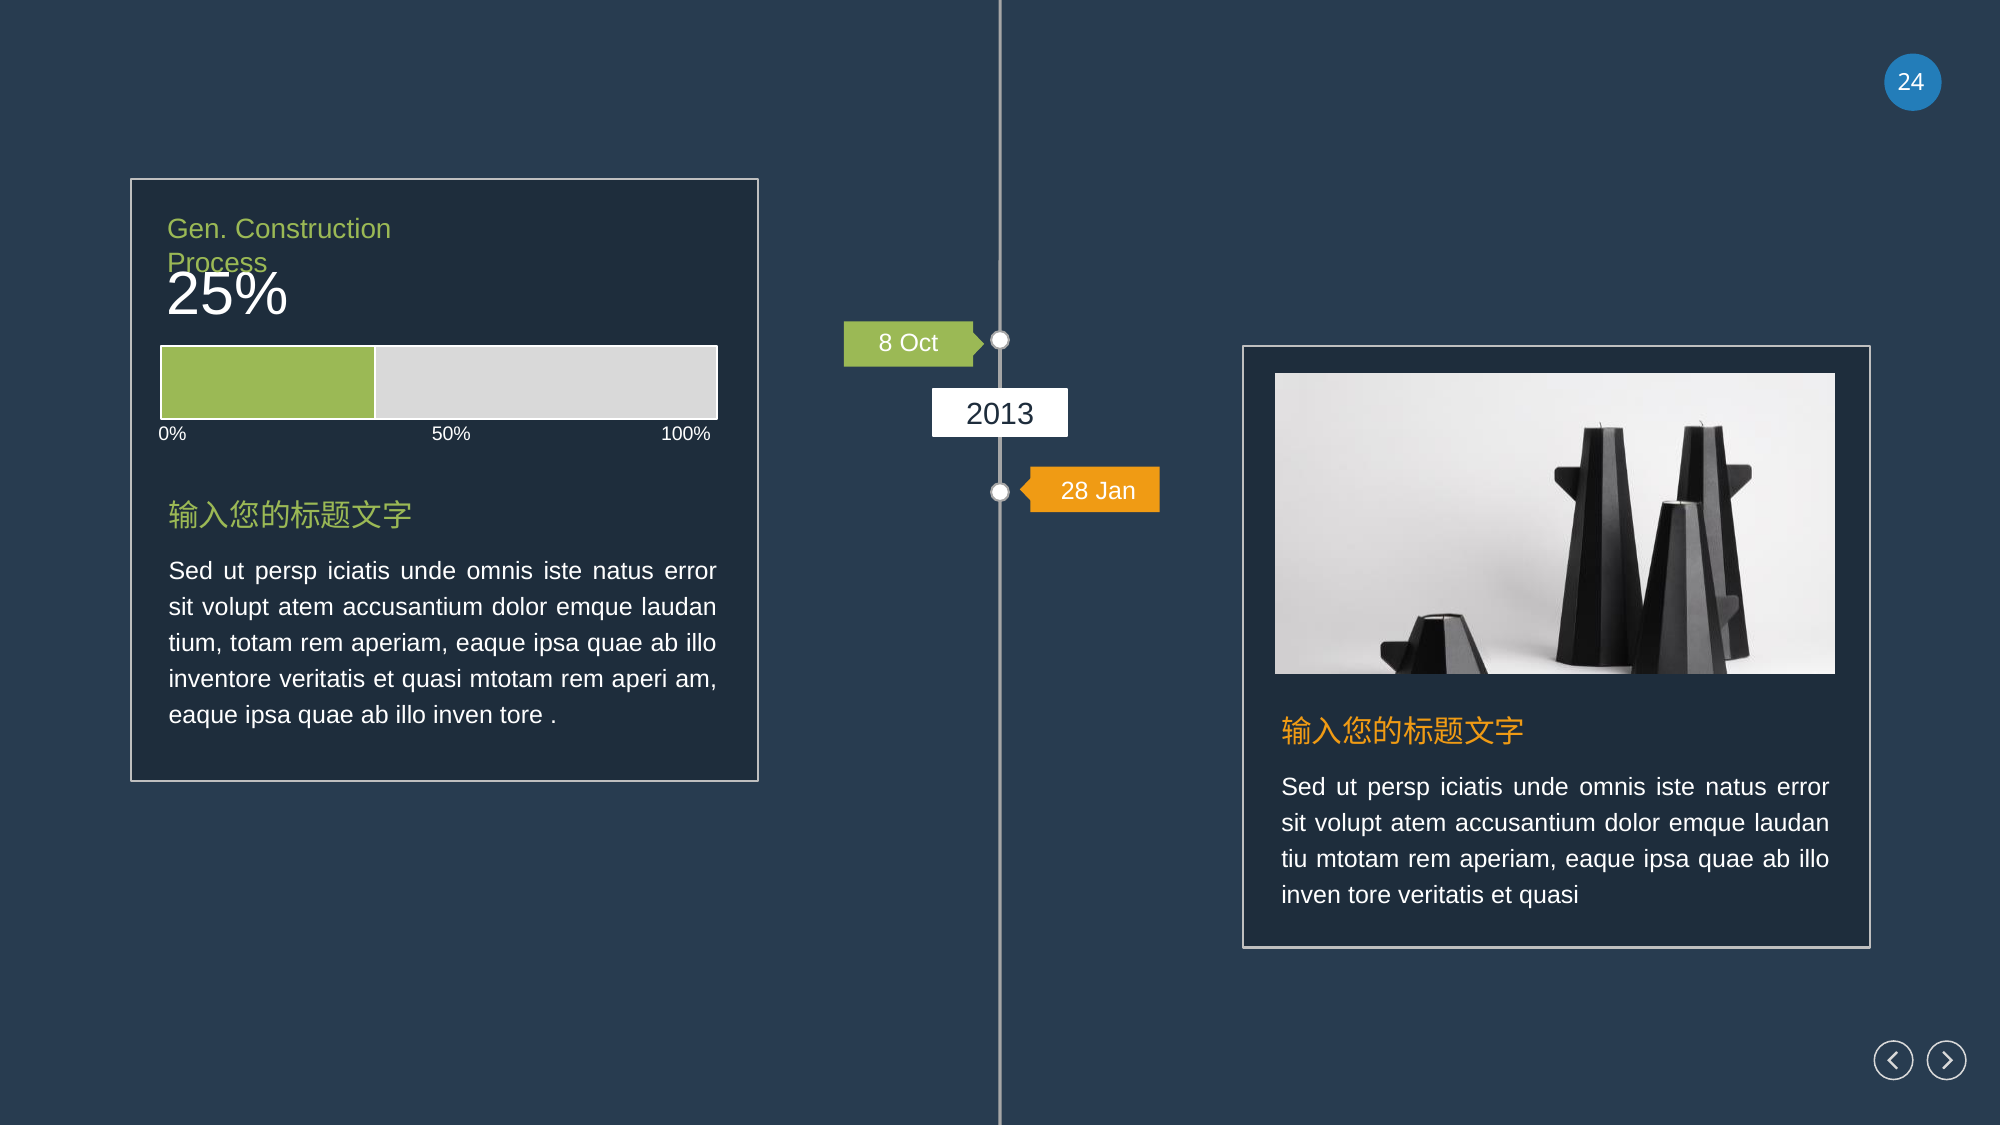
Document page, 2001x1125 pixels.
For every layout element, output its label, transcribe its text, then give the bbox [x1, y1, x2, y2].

text_box [989, 482, 1011, 503]
text_box [989, 329, 1011, 351]
text_box [129, 177, 760, 783]
text_box Sed ut persp iciatis unde omnis iste natus error sit volupt atem accusantium dolor emque laudan tiu mtotam rem aperiam, eaque ipsa quae ab illo inven tore veritatis et quasi [1281, 764, 1831, 909]
text_box [1241, 344, 1872, 950]
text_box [843, 321, 985, 367]
picture [1274, 373, 1836, 675]
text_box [1019, 466, 1160, 513]
text_box 输入您的标题文字 [1281, 711, 1831, 749]
text_box Sed ut persp iciatis unde omnis iste natus error sit volupt atem accusantium dolor emque laudan tium, totam rem aperiam, eaque ipsa quae ab illo inventore veritatis et quasi mtotam rem aperi am, eaque ipsa quae ab illo inven tore . [168, 548, 719, 729]
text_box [932, 388, 1068, 437]
text_box 输入您的标题文字 [168, 495, 719, 533]
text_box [158, 210, 717, 450]
